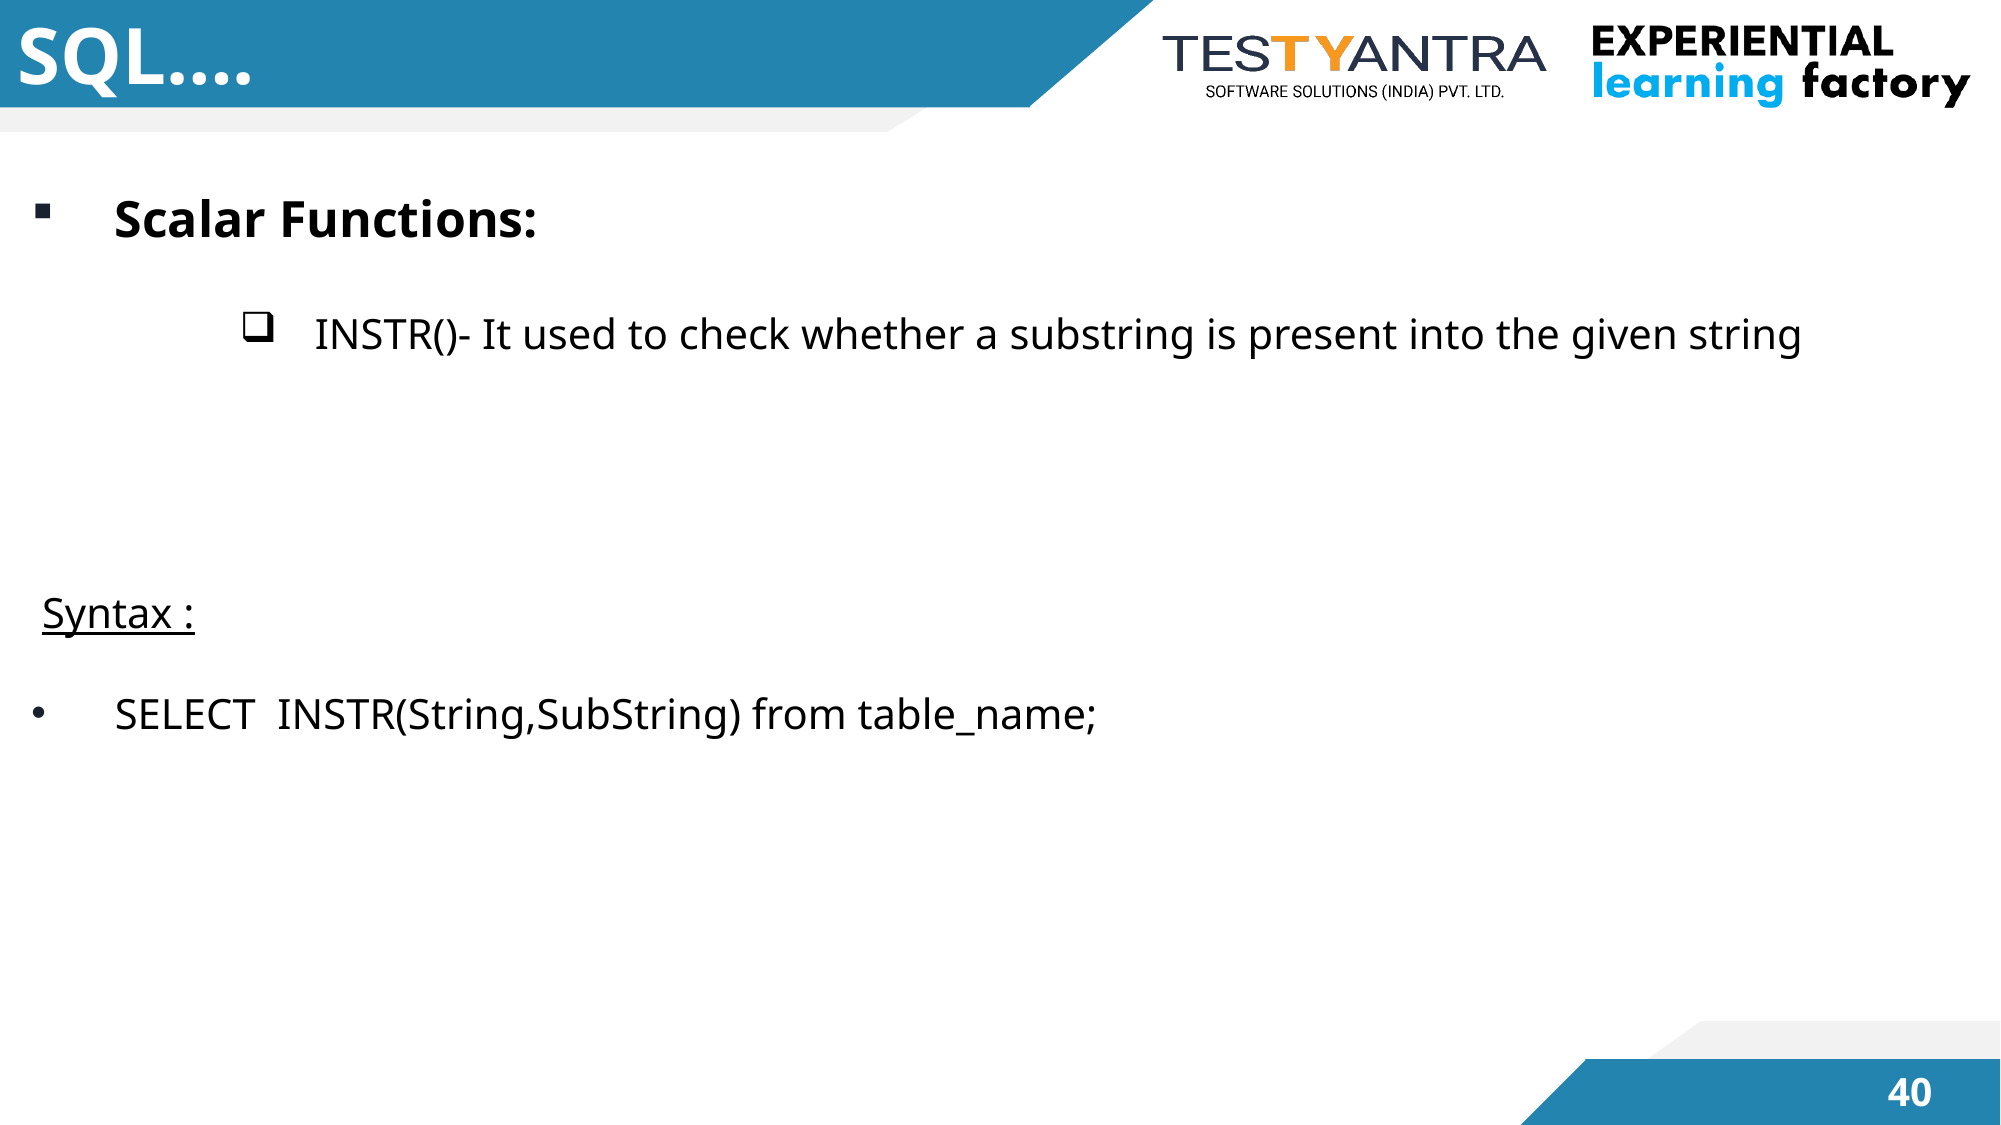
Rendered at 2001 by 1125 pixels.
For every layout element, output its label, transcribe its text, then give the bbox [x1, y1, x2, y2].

picture [1586, 16, 1977, 100]
list Scalar Functions: INSTR()- It used to check whether a substring is present into the given string Syntax : SELECT INSTR(String,SubString) from table_name; [0, 100, 2000, 1125]
picture [1766, 82, 1775, 90]
title SQL…. [0, 6, 1105, 100]
picture [1156, 14, 1554, 100]
